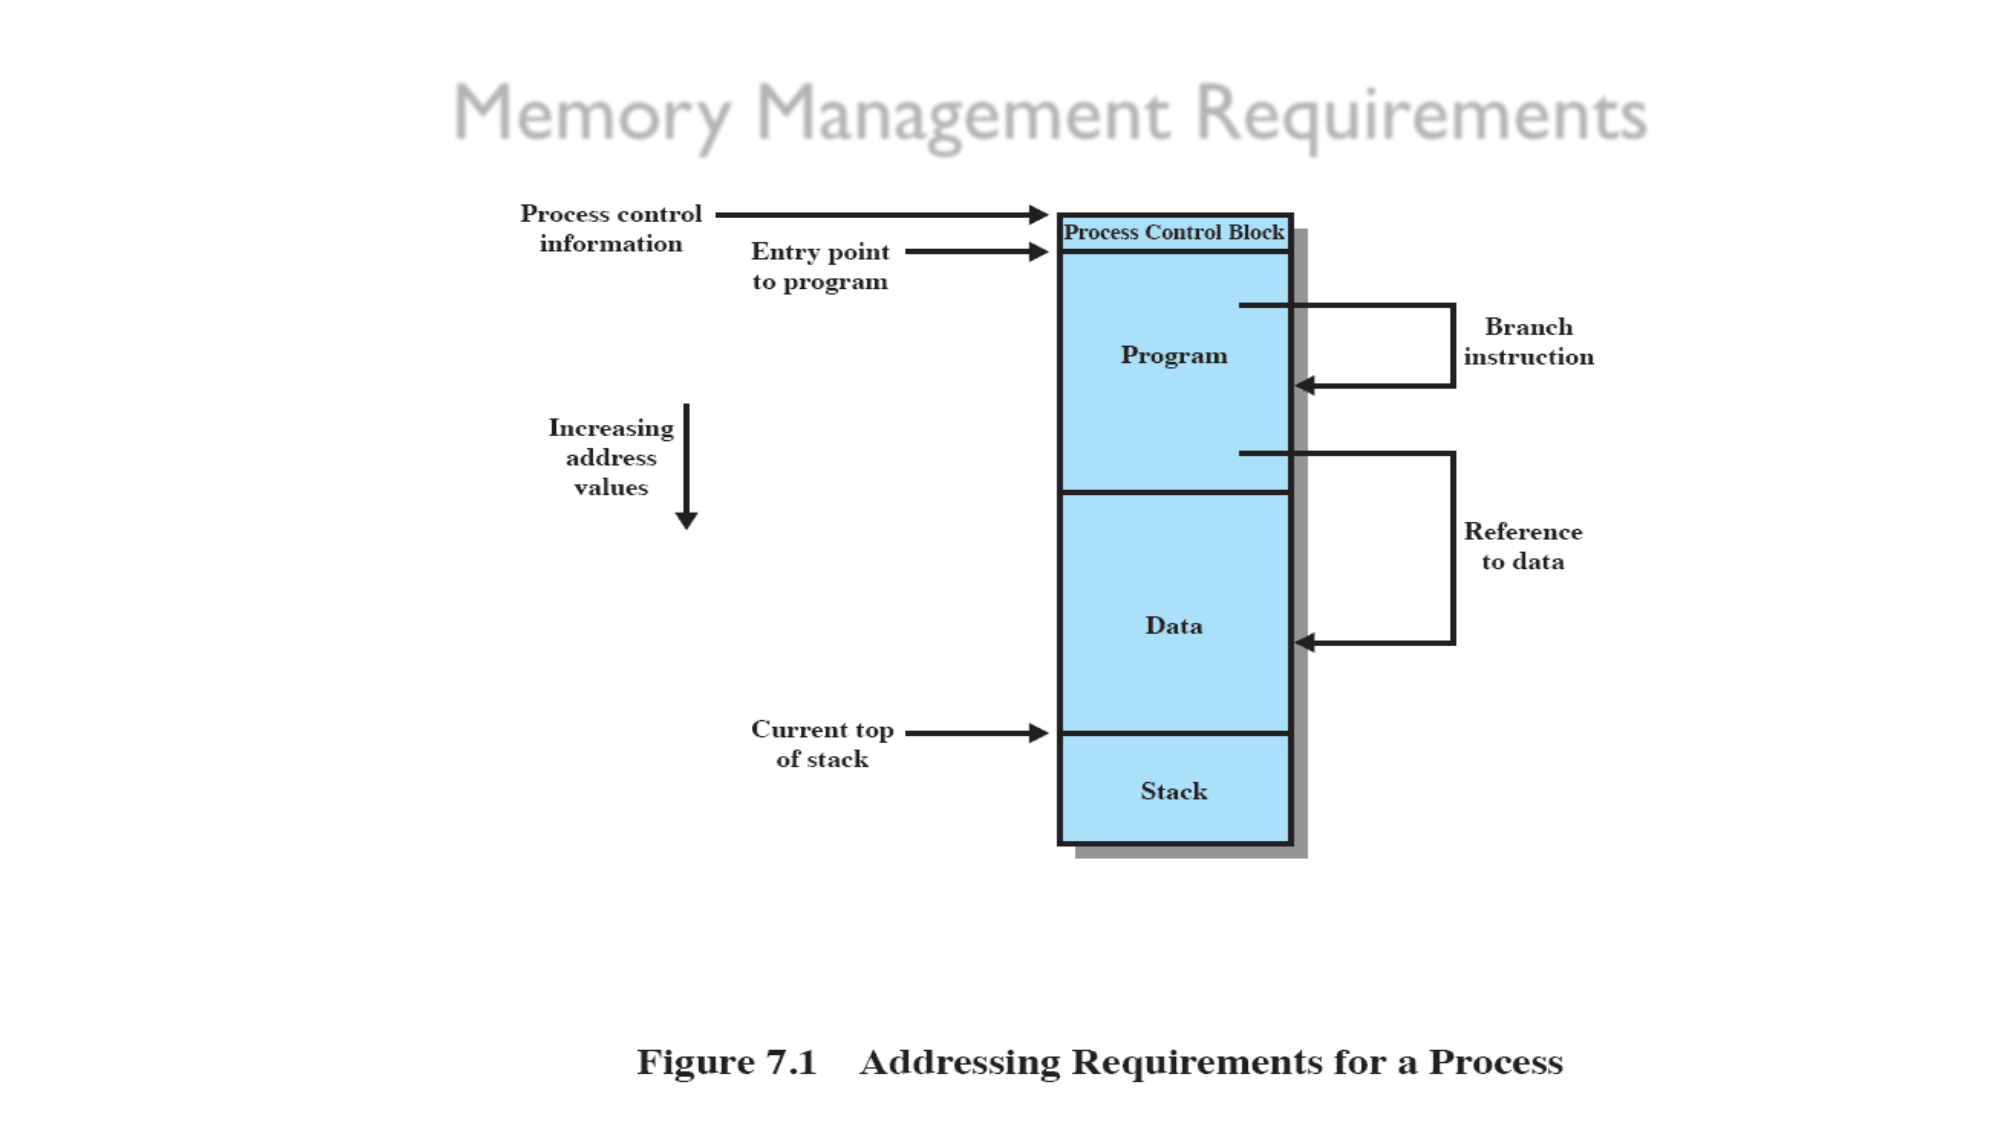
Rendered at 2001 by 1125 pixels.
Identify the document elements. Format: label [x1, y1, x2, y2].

text_box [396, 28, 1707, 1090]
